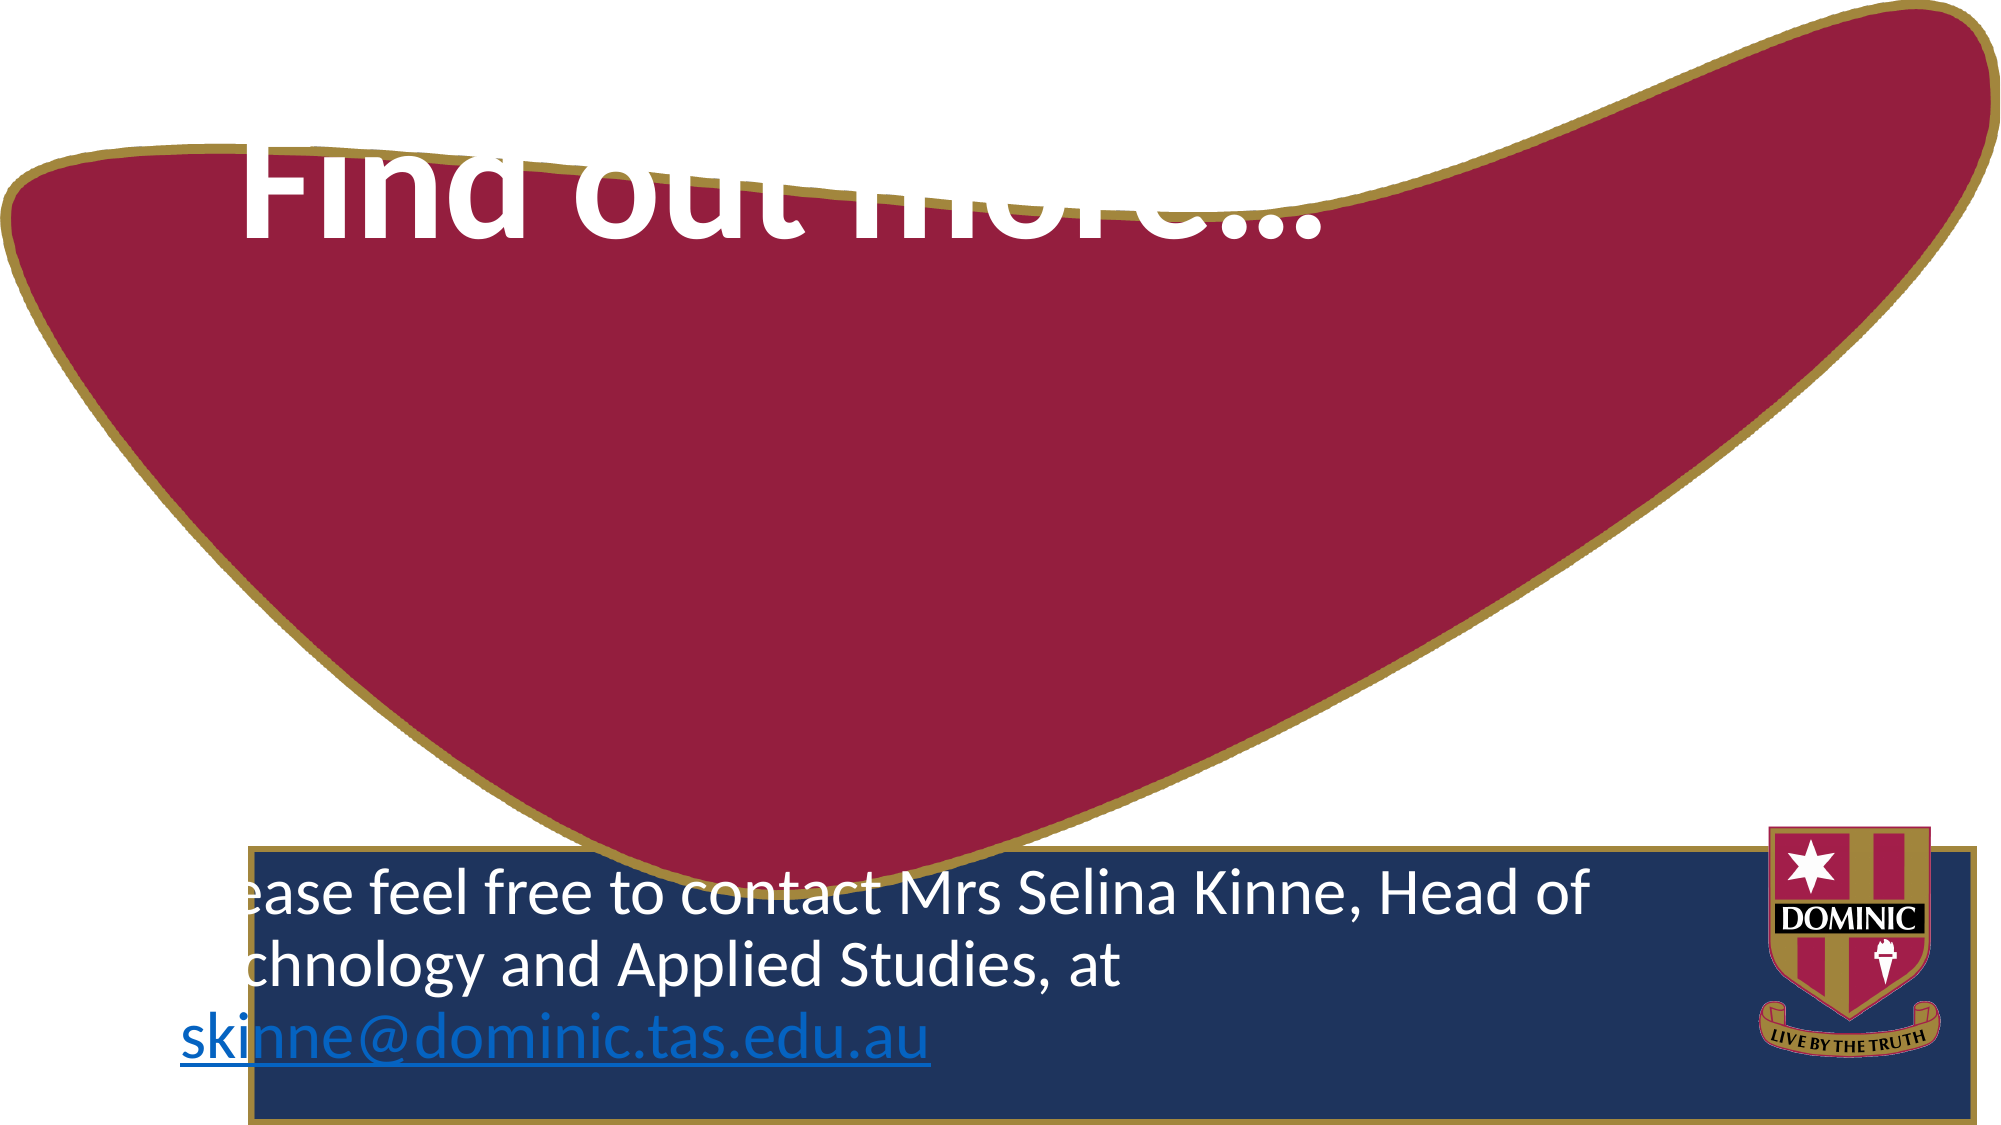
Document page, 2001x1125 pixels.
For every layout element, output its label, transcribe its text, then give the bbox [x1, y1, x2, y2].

subtitle Please feel free to contact Mrs Selina Kinne, Head of Technology and Applied Studies, at skinne@dominic.tas.edu.au [165, 838, 1666, 1092]
title Find out more… [35, 87, 1536, 480]
picture [0, 0, 2001, 1125]
